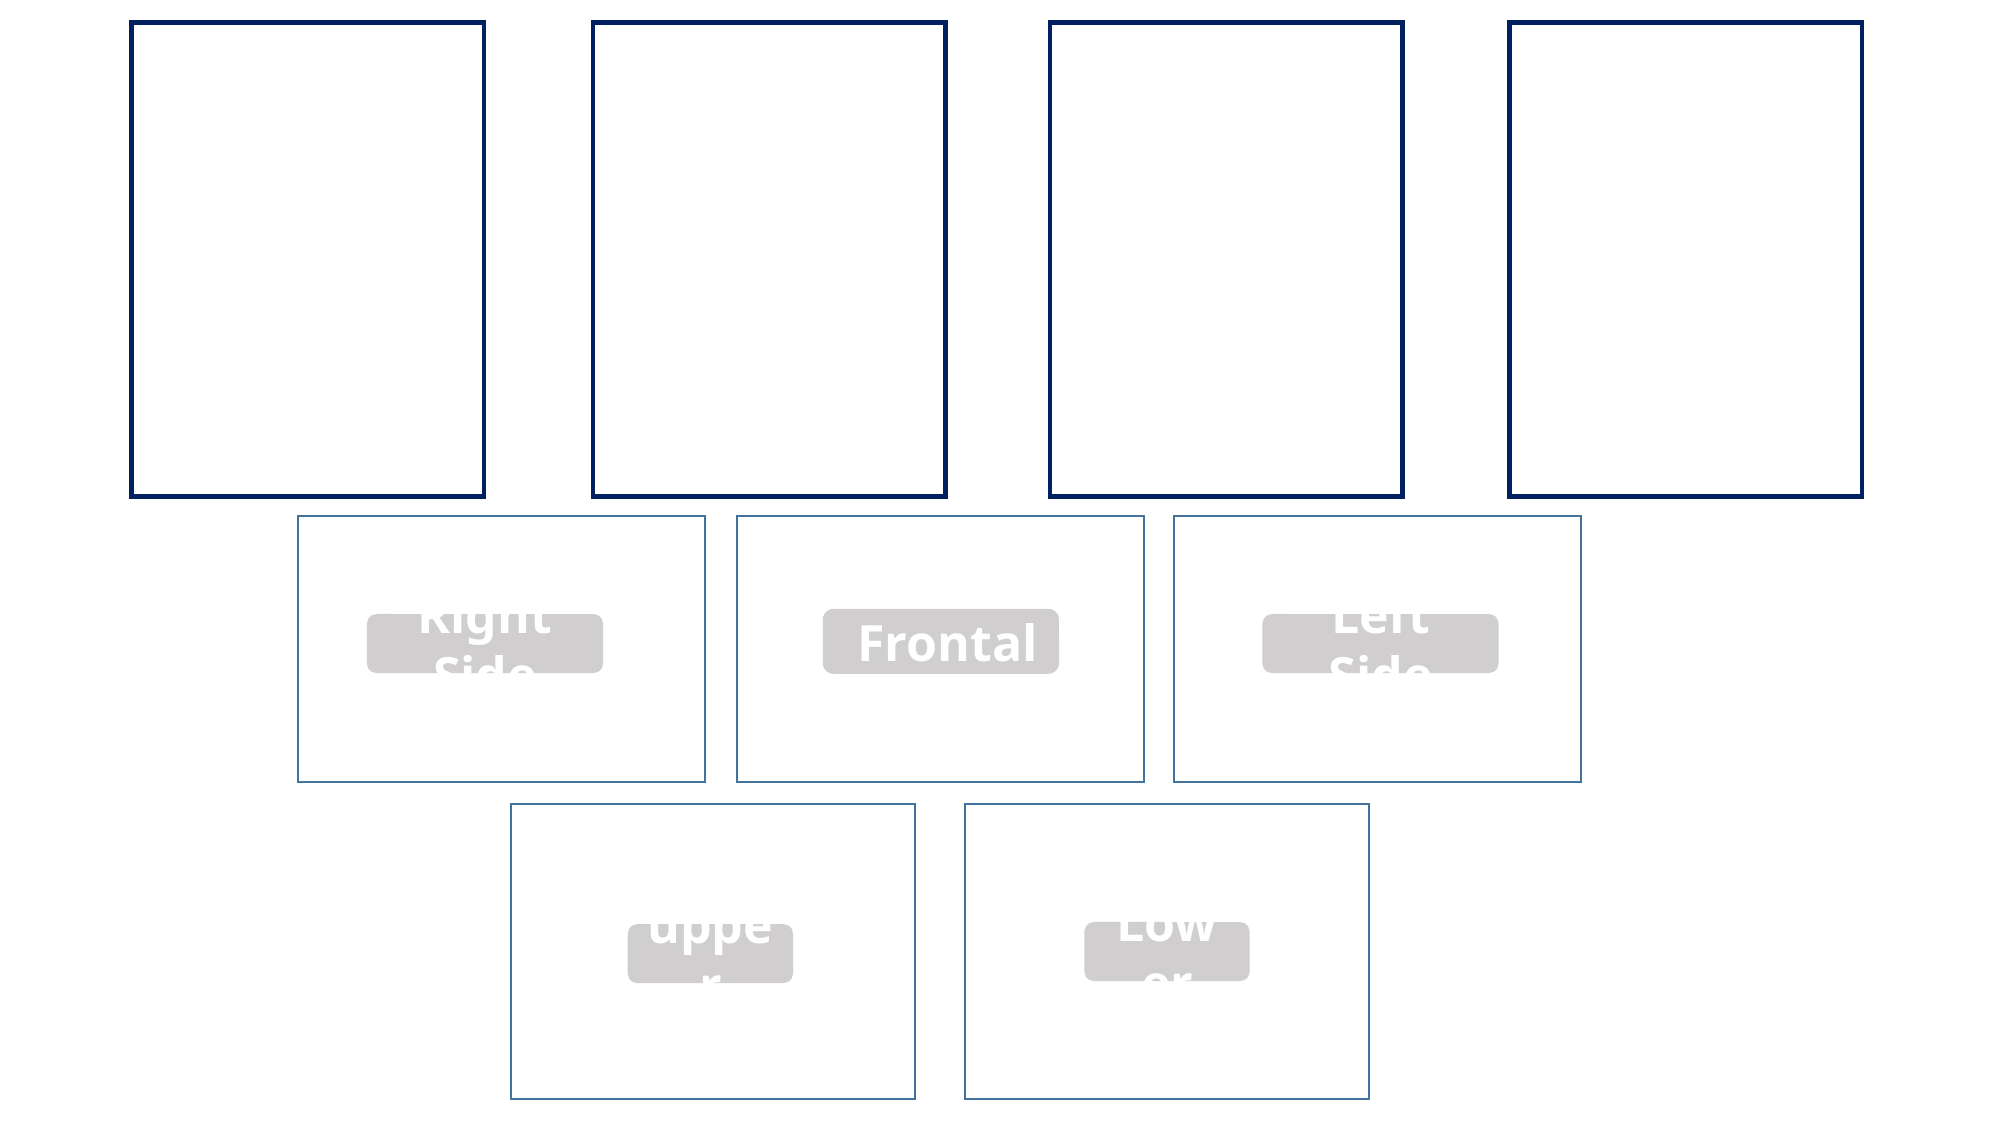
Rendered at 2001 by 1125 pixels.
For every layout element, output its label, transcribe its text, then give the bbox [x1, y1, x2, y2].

text_box upper [626, 923, 795, 985]
text_box Left Side [1261, 612, 1500, 675]
text_box [592, 21, 947, 497]
text_box [1049, 21, 1404, 498]
text_box Lower [1083, 920, 1251, 983]
text_box Frontal [821, 607, 1061, 675]
text_box [1173, 515, 1582, 783]
text_box Right Side [365, 612, 605, 675]
text_box [297, 515, 706, 783]
text_box [736, 515, 1145, 783]
text_box [964, 803, 1370, 1100]
text_box [130, 21, 485, 497]
text_box [510, 803, 916, 1100]
text_box [1508, 21, 1863, 498]
